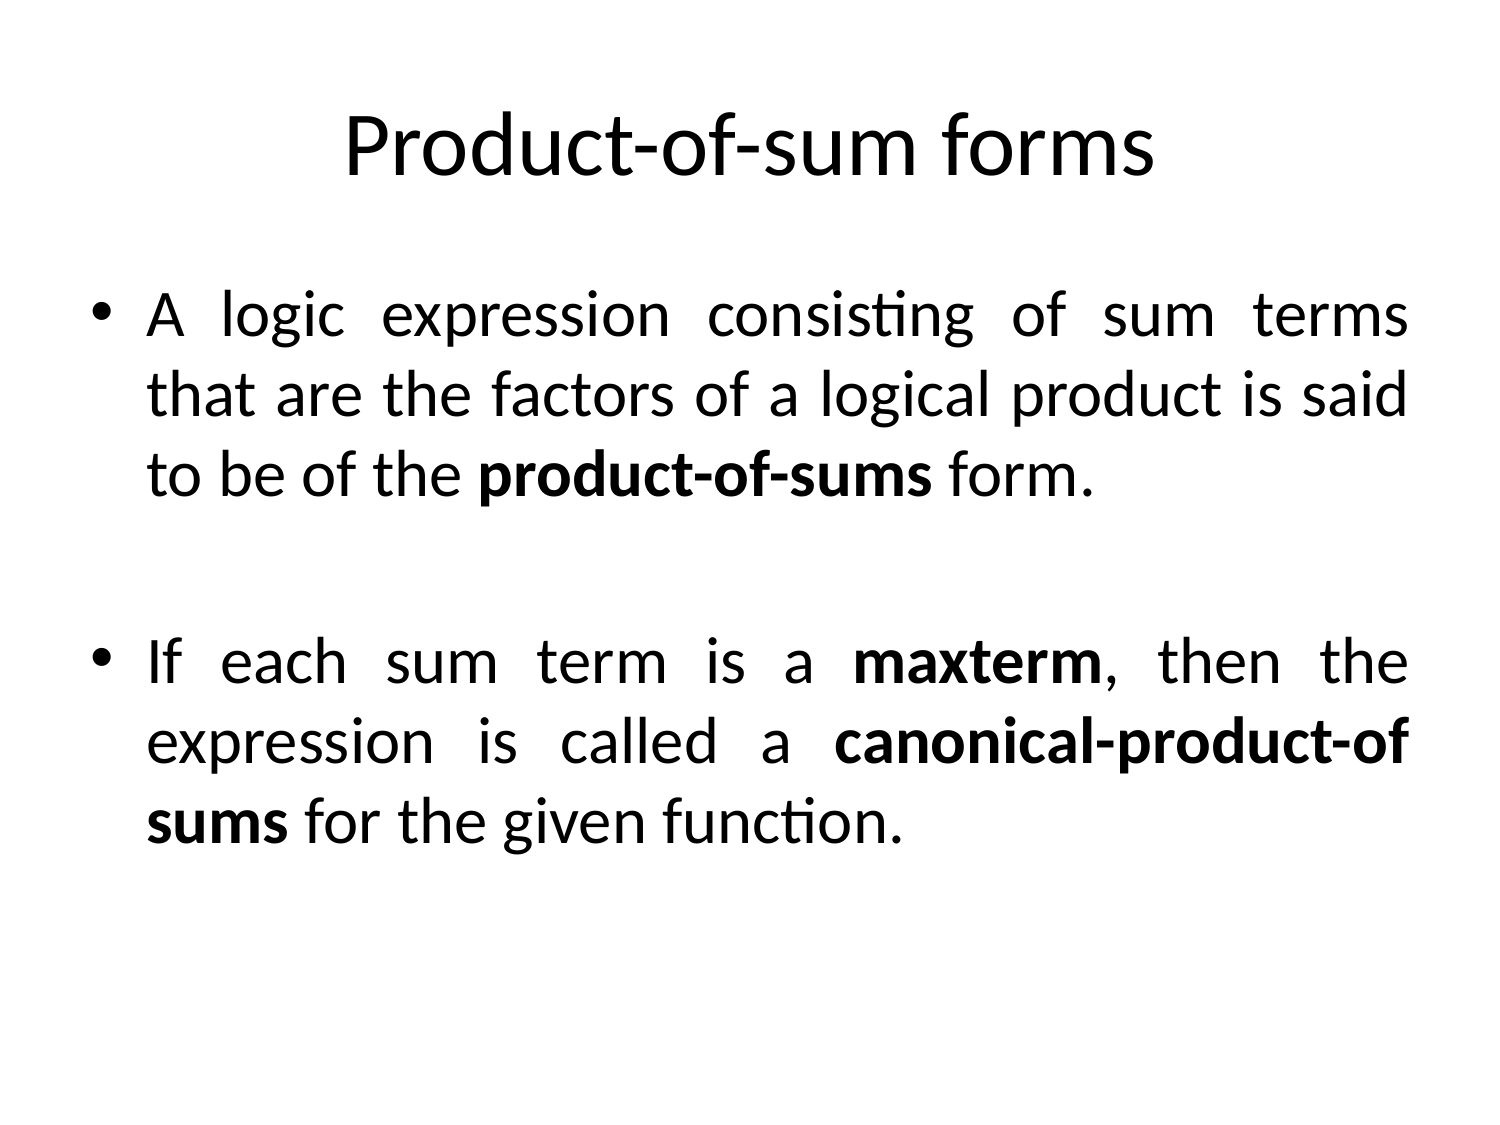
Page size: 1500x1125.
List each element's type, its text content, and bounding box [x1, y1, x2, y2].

list A logic expression consisting of sum terms that are the factors of a logical product is said to be of the product-of-sums form. If each sum term is a maxterm, then the expression is called a canonical-product-of sums for the given function. [75, 262, 1425, 1005]
title Product-of-sum forms [75, 45, 1425, 233]
